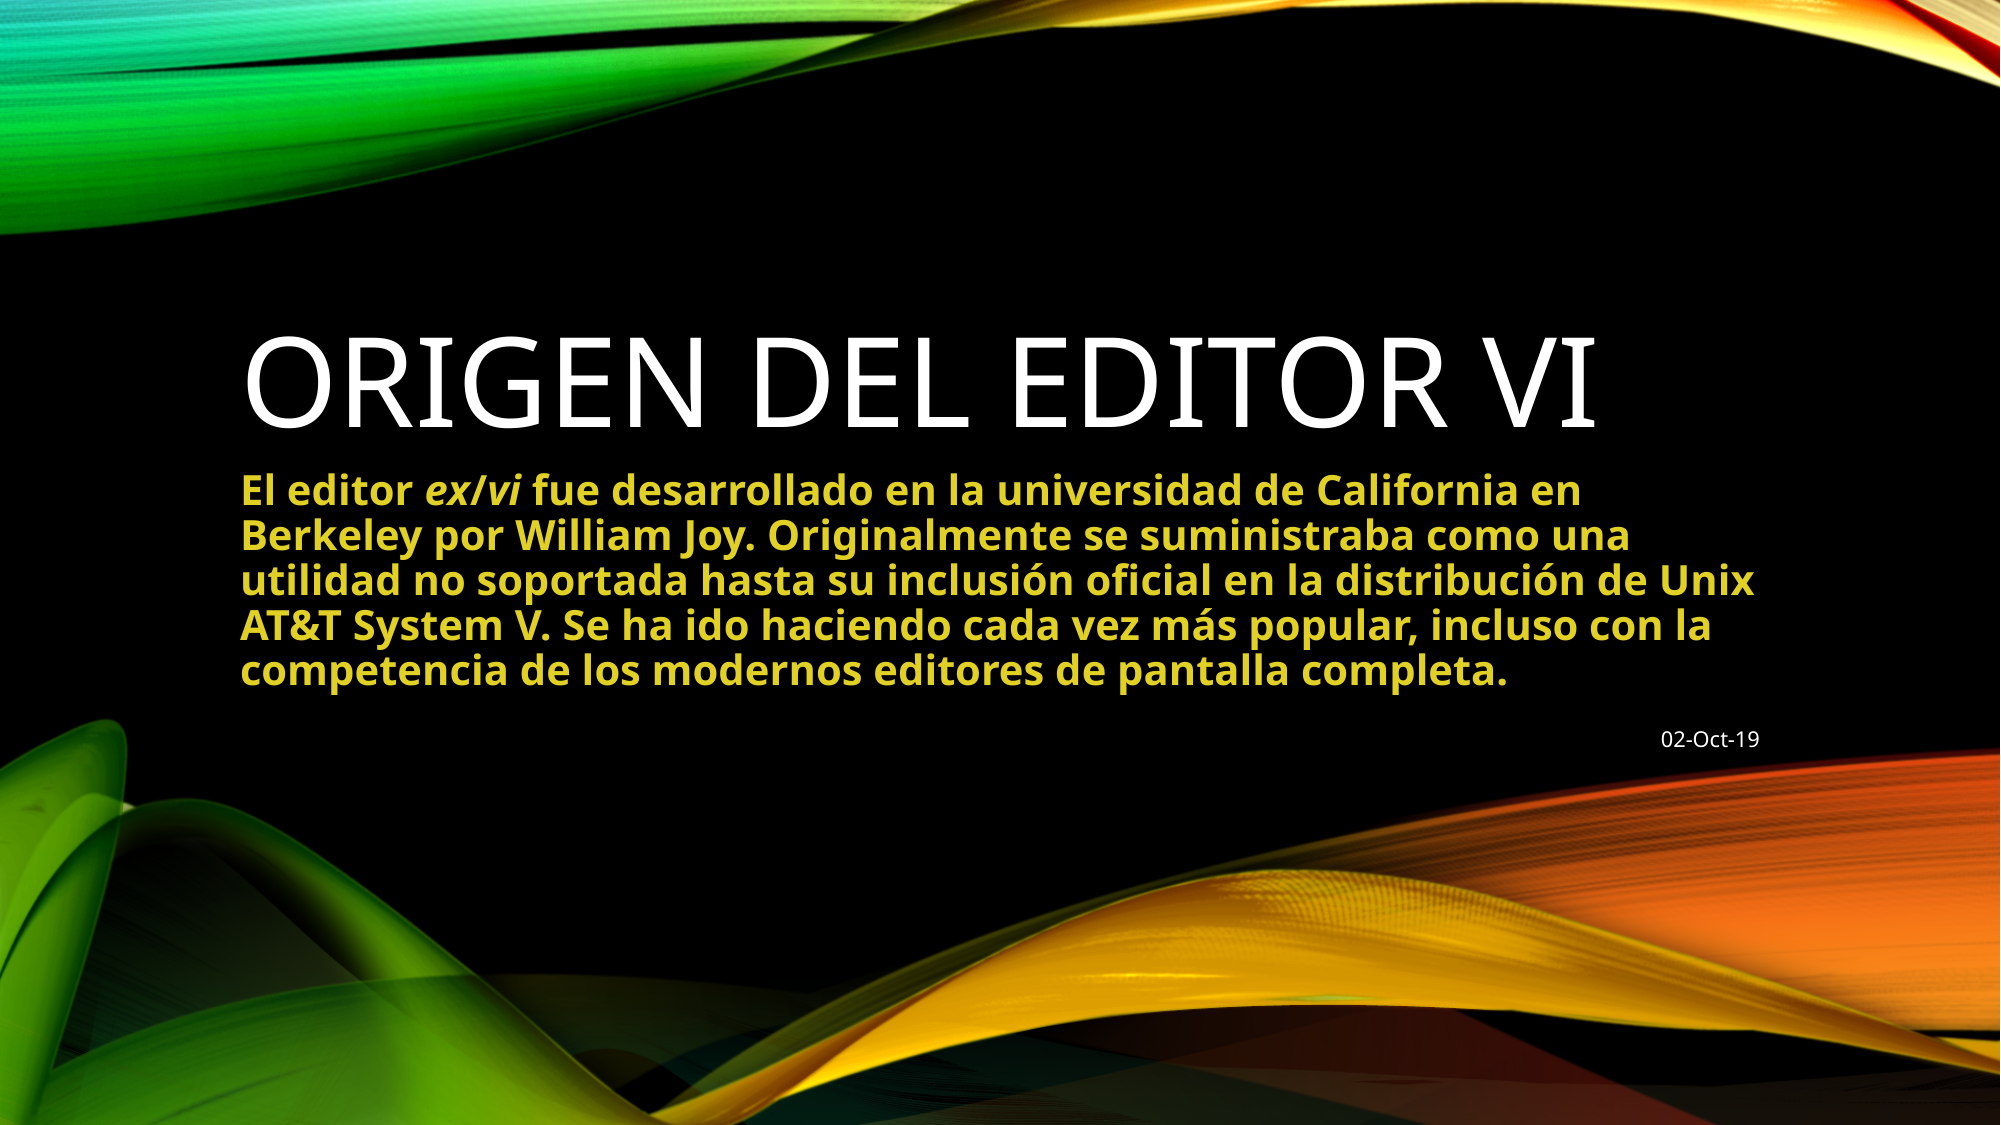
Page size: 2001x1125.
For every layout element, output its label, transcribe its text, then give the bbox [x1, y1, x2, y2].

slide_number 02-Oct-19 [1297, 707, 1775, 770]
subtitle El editor ex/vi fue desarrollado en la universidad de California en Berkeley por William Joy. Originalmente se suministraba como una utilidad no soportada hasta su inclusión oficial en la distribución de Unix AT&T System V. Se ha ido haciendo cada vez más popular, incluso con la competencia de los modernos editores de pantalla completa. [225, 461, 1775, 882]
title Origen del editor vi [225, 162, 1775, 461]
picture [0, 0, 2000, 237]
picture [0, 717, 2000, 1125]
